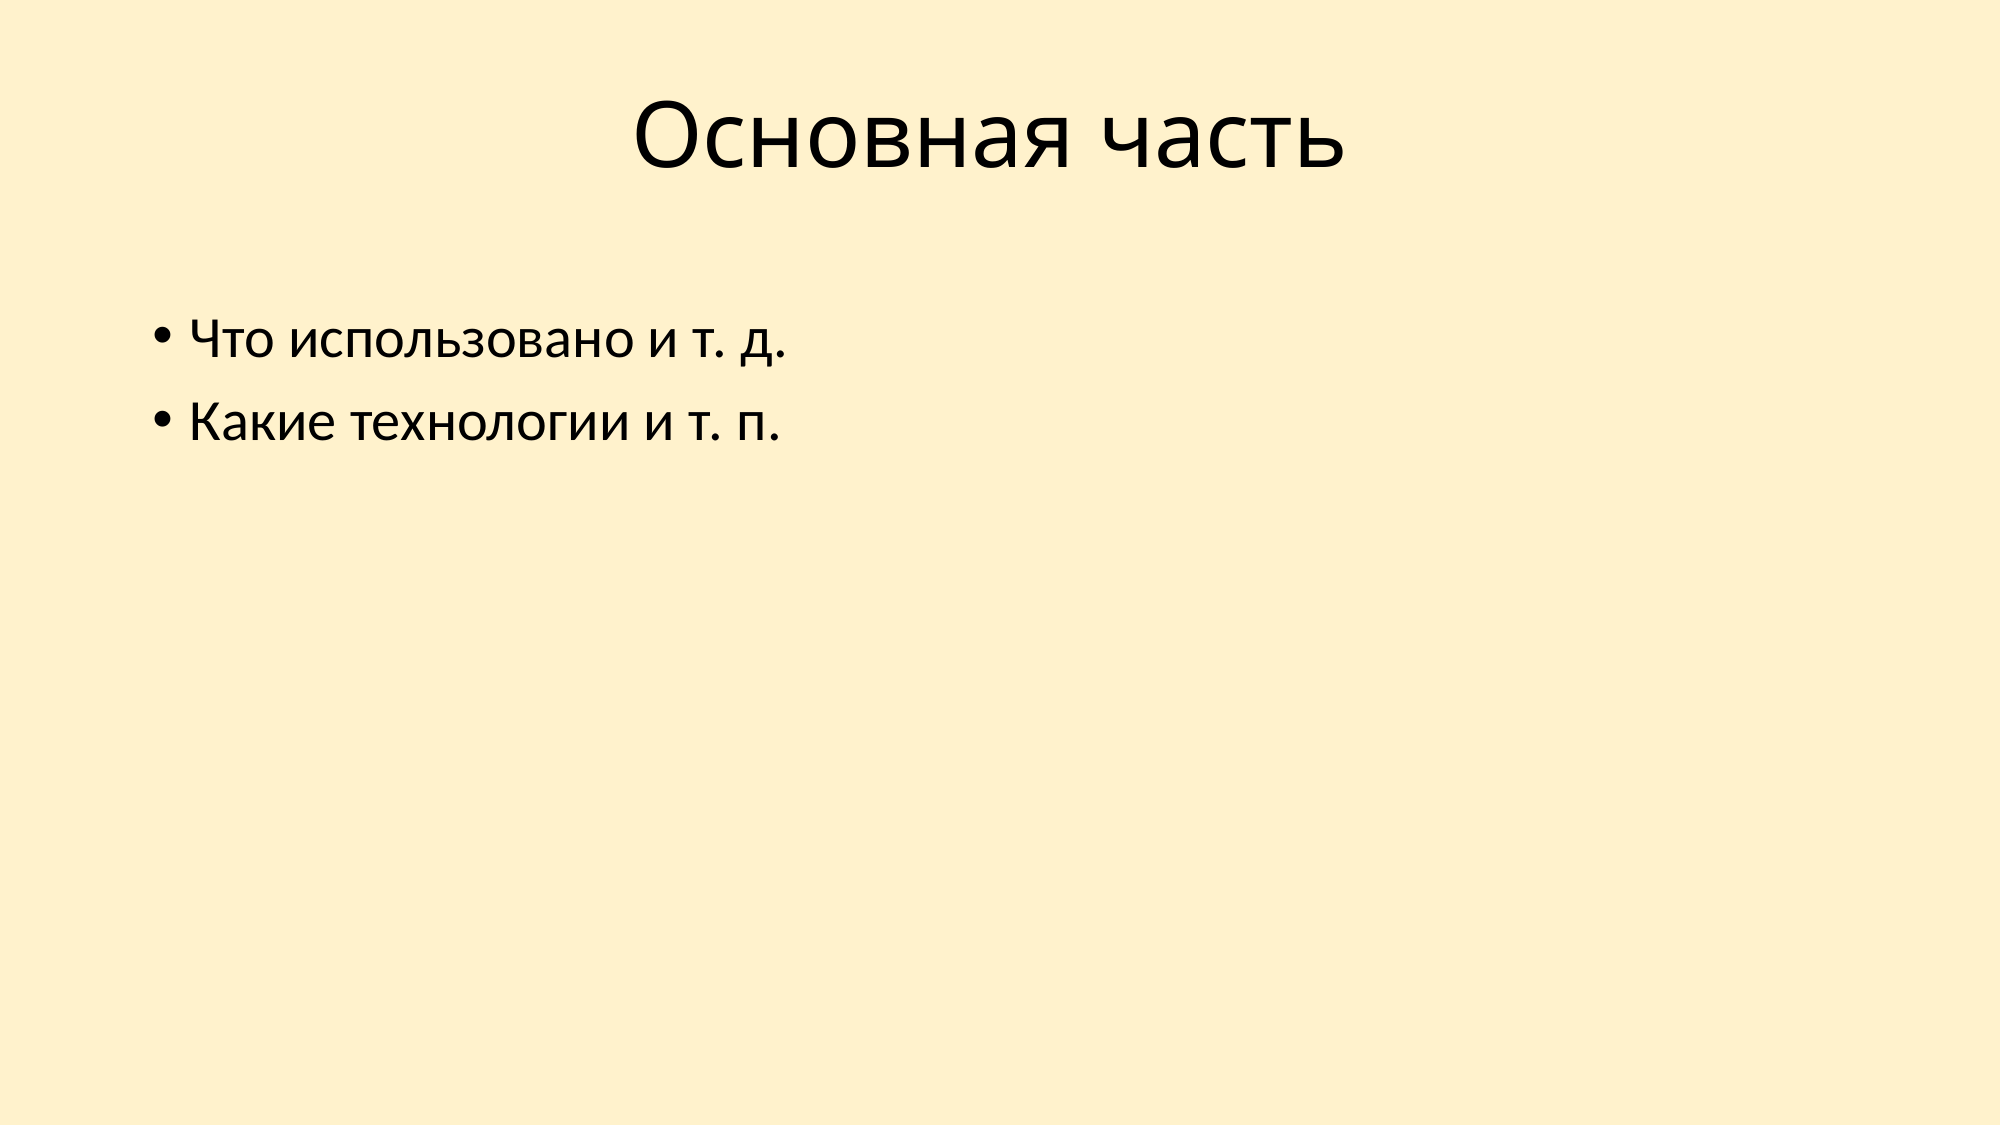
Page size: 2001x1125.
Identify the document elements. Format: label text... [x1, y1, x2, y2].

title Основная часть [616, 29, 2000, 247]
list Что использовано и т. д. Какие технологии и т. п. [137, 299, 1863, 1014]
